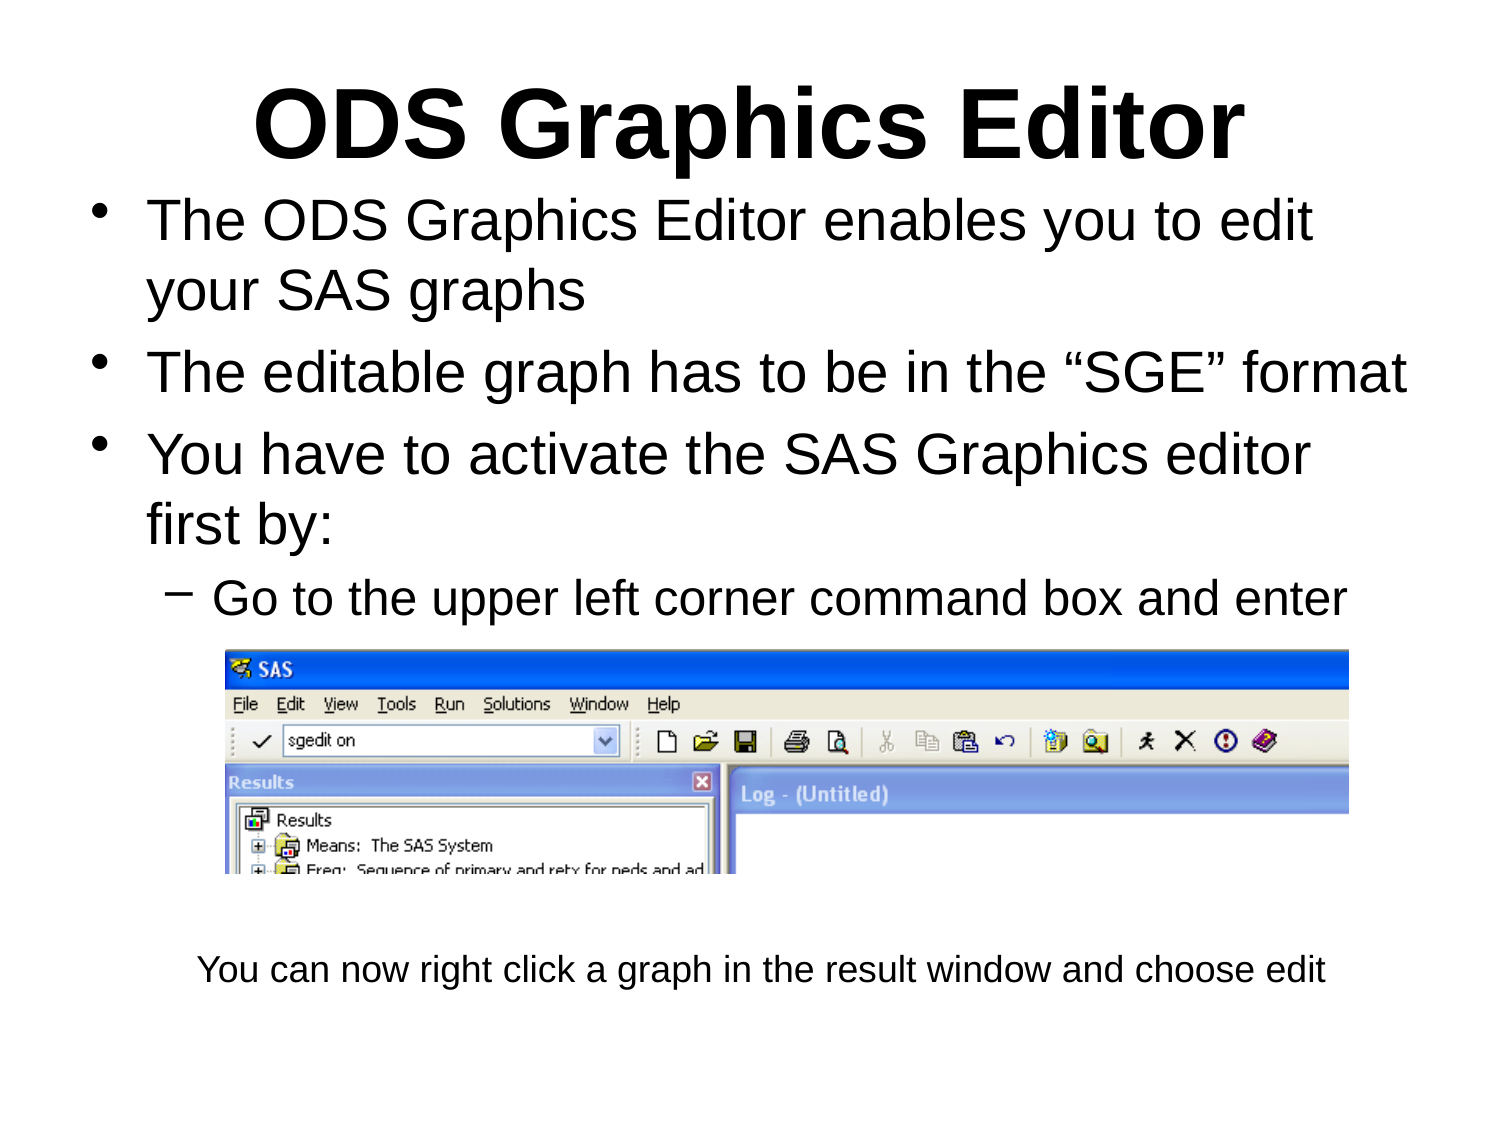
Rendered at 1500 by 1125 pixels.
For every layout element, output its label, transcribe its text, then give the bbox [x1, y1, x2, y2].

list The ODS Graphics Editor enables you to edit your SAS graphs The editable graph has to be in the “SGE” format You have to activate the SAS Graphics editor first by: Go to the upper left corner command box and enter [75, 174, 1425, 918]
picture [224, 649, 1349, 874]
text_box You can now right click a graph in the result window and choose edit [181, 937, 1342, 998]
title ODS Graphics Editor [75, 24, 1425, 174]
